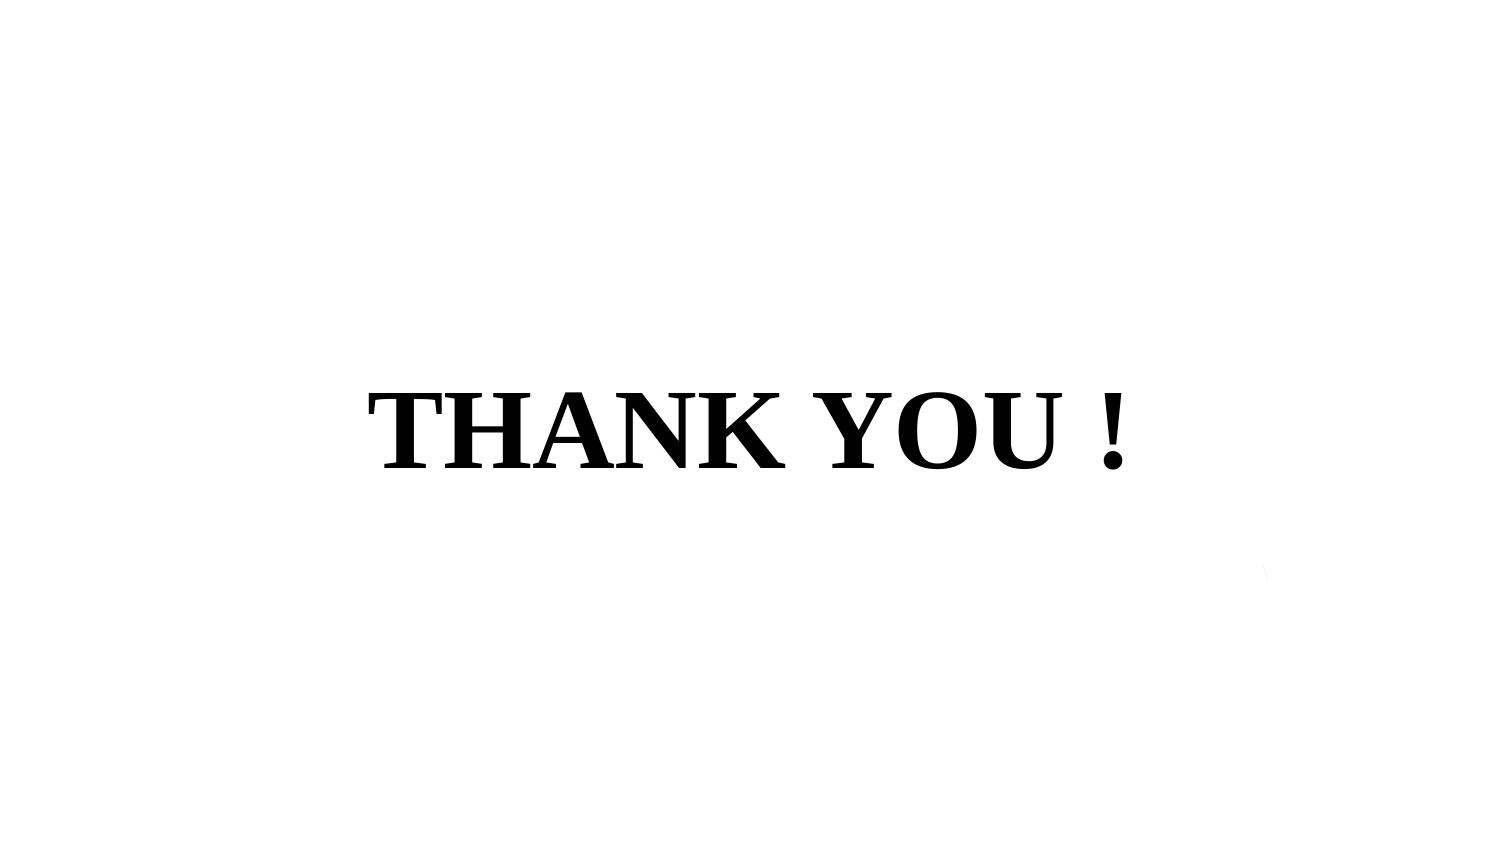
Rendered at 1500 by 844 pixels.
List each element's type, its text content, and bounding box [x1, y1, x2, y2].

title THANK YOU ! [216, 354, 1284, 490]
